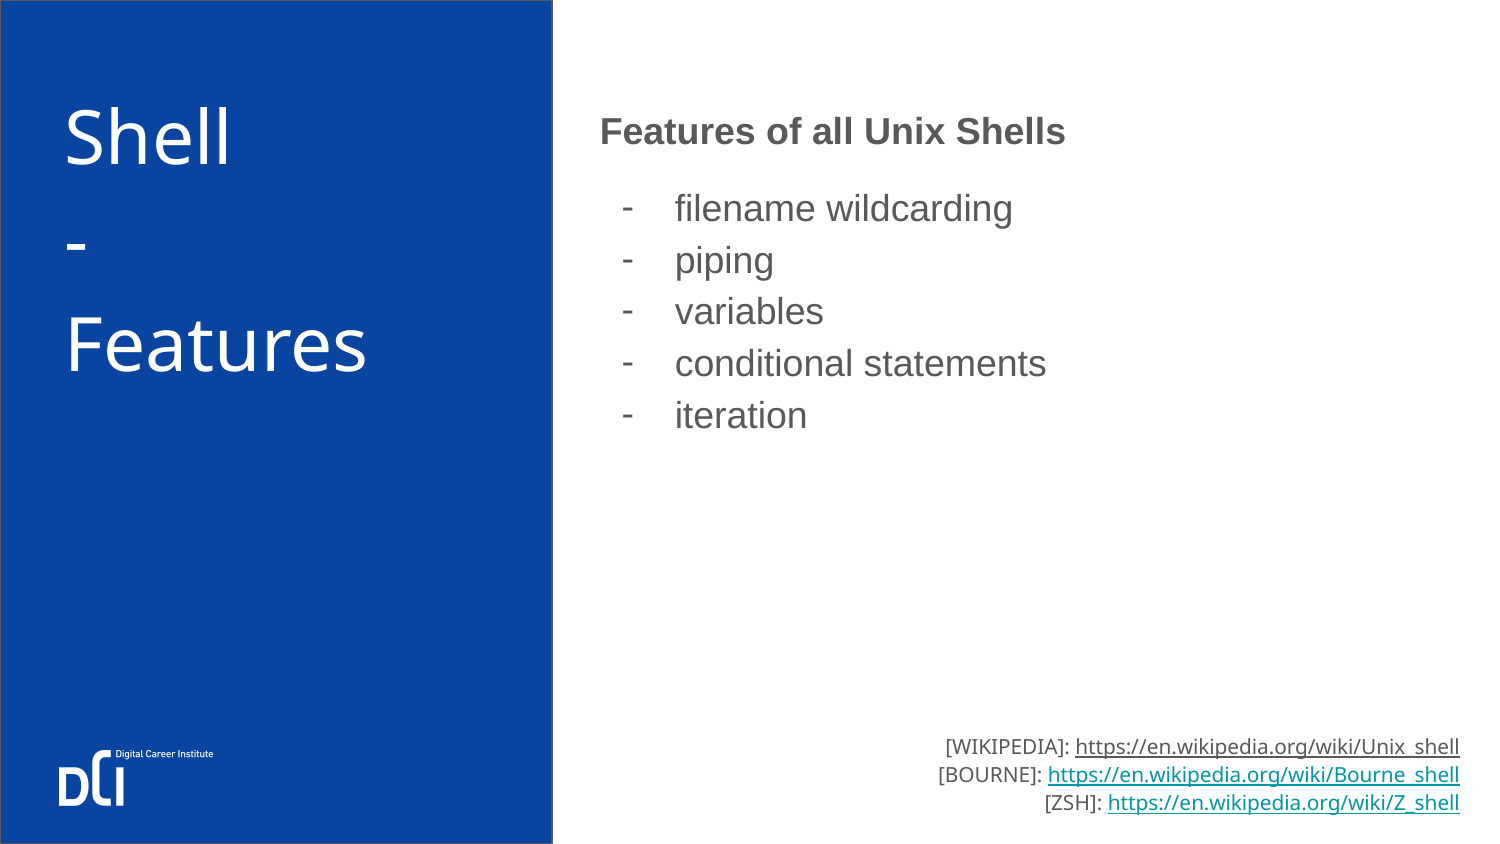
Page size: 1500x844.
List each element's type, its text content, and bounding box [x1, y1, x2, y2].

picture [49, 737, 220, 817]
text_box [0, 0, 553, 844]
text_box [WIKIPEDIA]: https://en.wikipedia.org/wiki/Unix_shell [BOURNE]: https://en.wikipedia.org/wiki/Bourne_shell [ZSH]: https://en.wikipedia.org/wiki/Z_shell [585, 732, 1480, 834]
text_box Features of all Unix Shells filename wildcarding piping variables conditional statements iteration [585, 85, 1449, 732]
text_box Shell - Features [49, 60, 507, 587]
